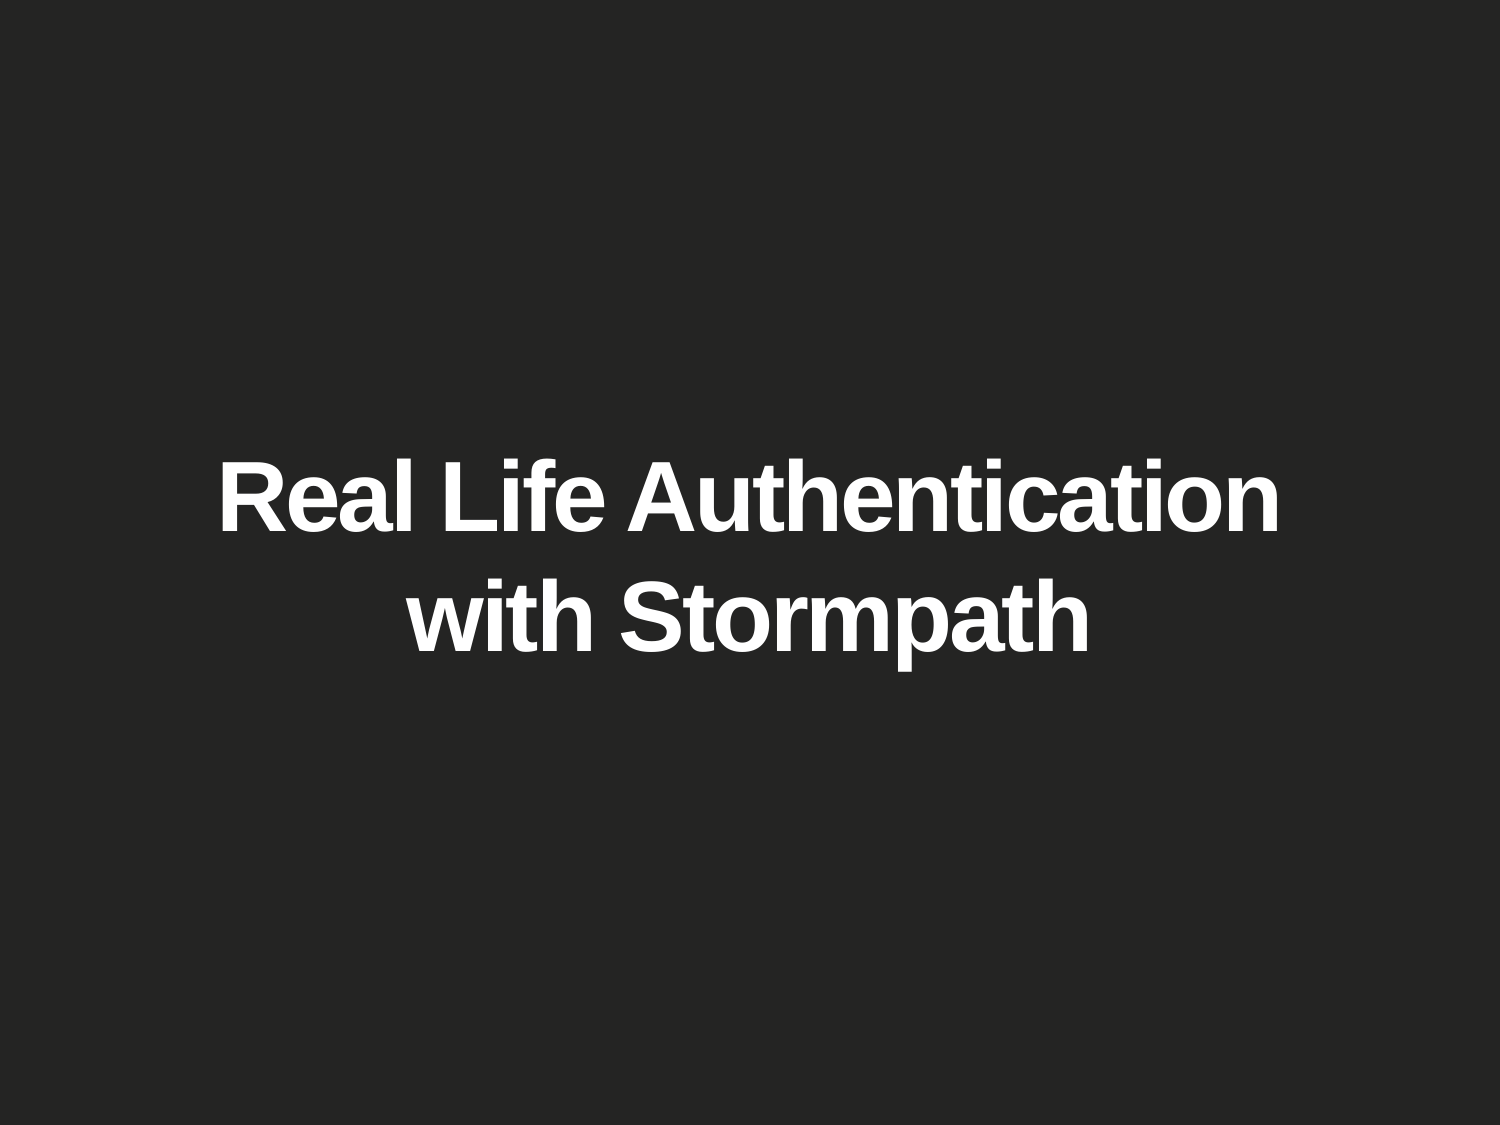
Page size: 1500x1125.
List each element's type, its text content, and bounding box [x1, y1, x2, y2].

title Real Life Authentication with Stormpath [75, 45, 1425, 1059]
